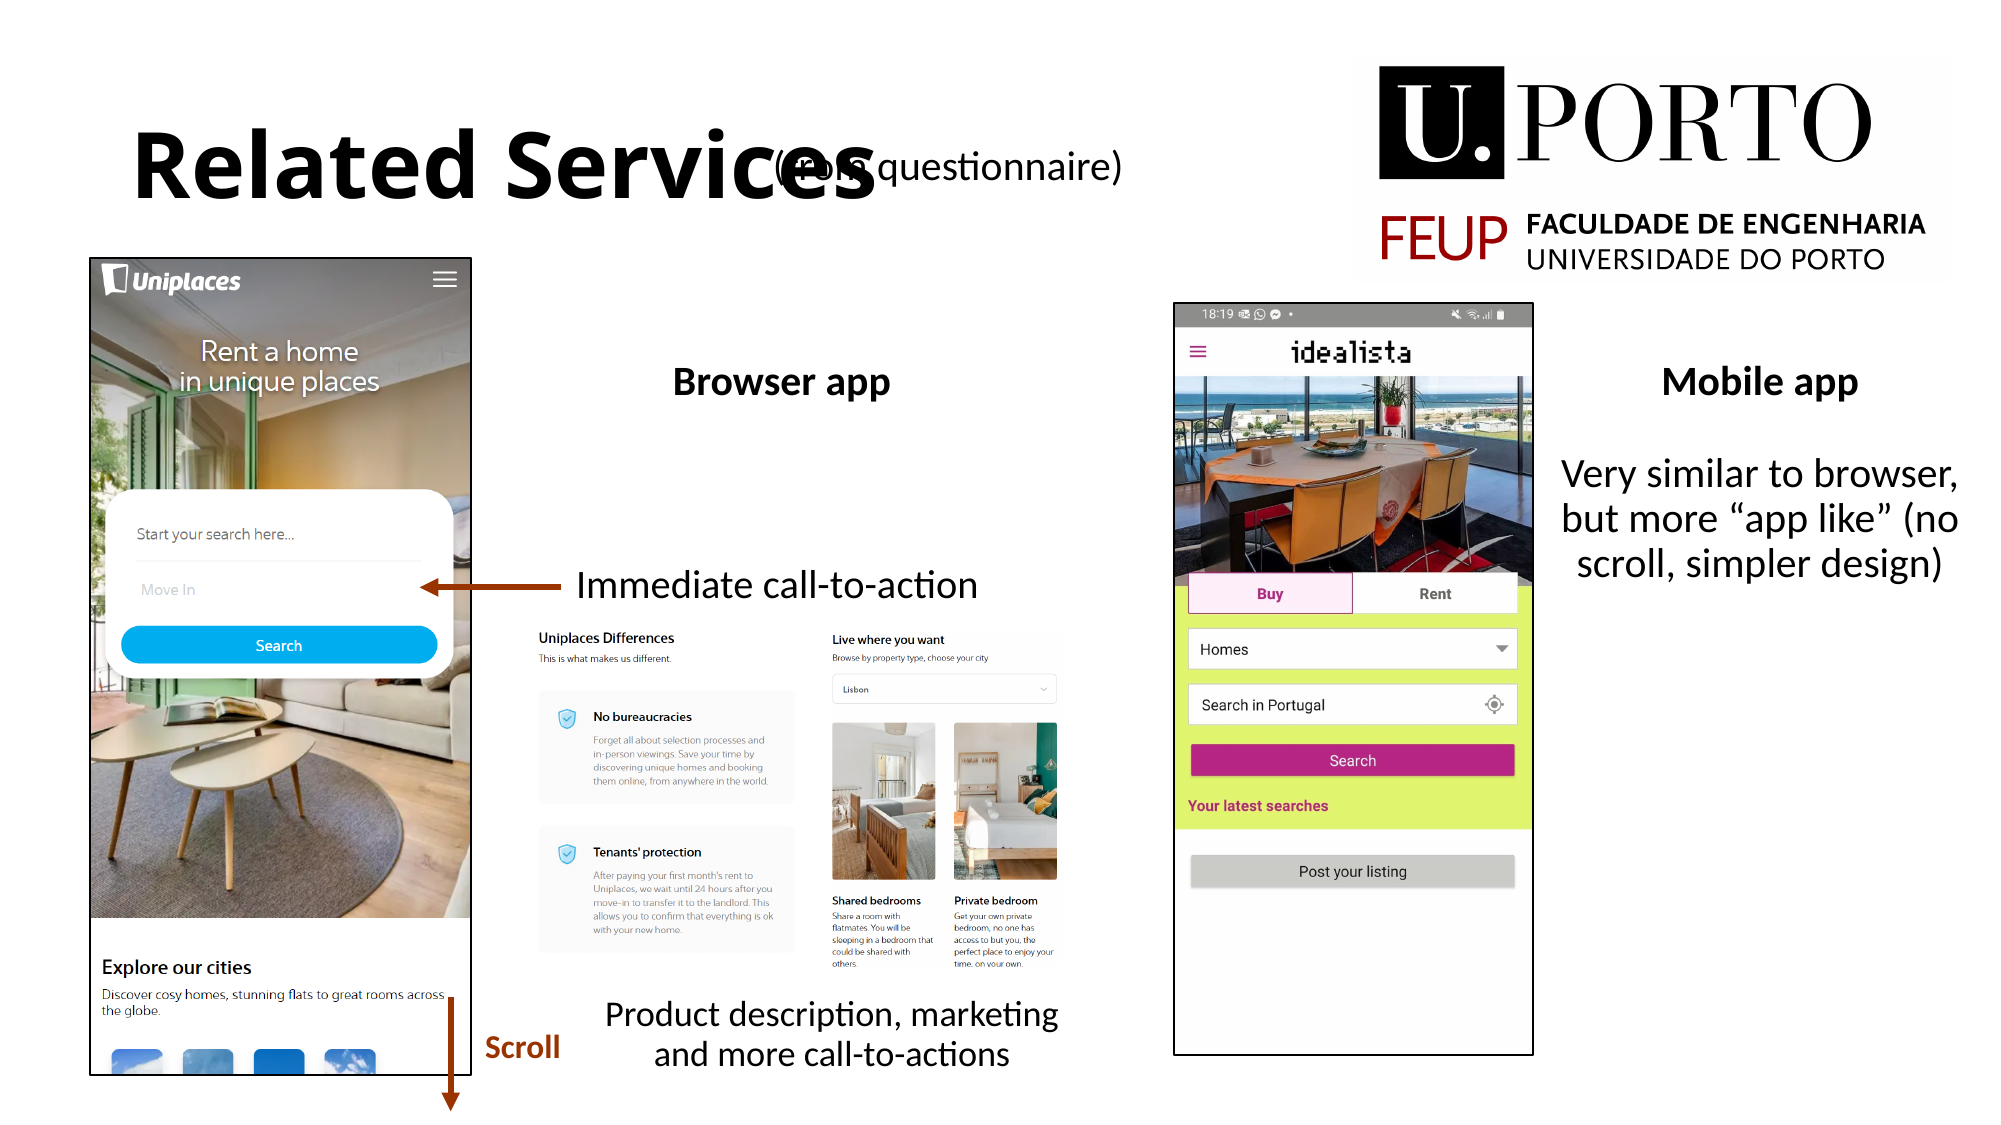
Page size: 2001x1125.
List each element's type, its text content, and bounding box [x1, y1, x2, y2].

text_box Mobile app [1634, 352, 1887, 416]
picture [531, 624, 797, 973]
text_box (from questionnaire) [757, 137, 1144, 201]
text_box Scroll [470, 1022, 586, 1086]
picture [90, 258, 471, 1074]
picture [827, 630, 1062, 967]
picture [1174, 303, 1532, 1054]
text_box Very similar to browser, but more “app like” (no scroll, simpler design) [1539, 443, 1981, 807]
text_box Immediate call-to-action [561, 555, 1006, 619]
text_box Browser app [655, 352, 909, 416]
picture [1353, 53, 1951, 284]
text_box Product description, marketing and more call-to-actions [561, 987, 1104, 1107]
text_box Related Services [115, 93, 1300, 244]
